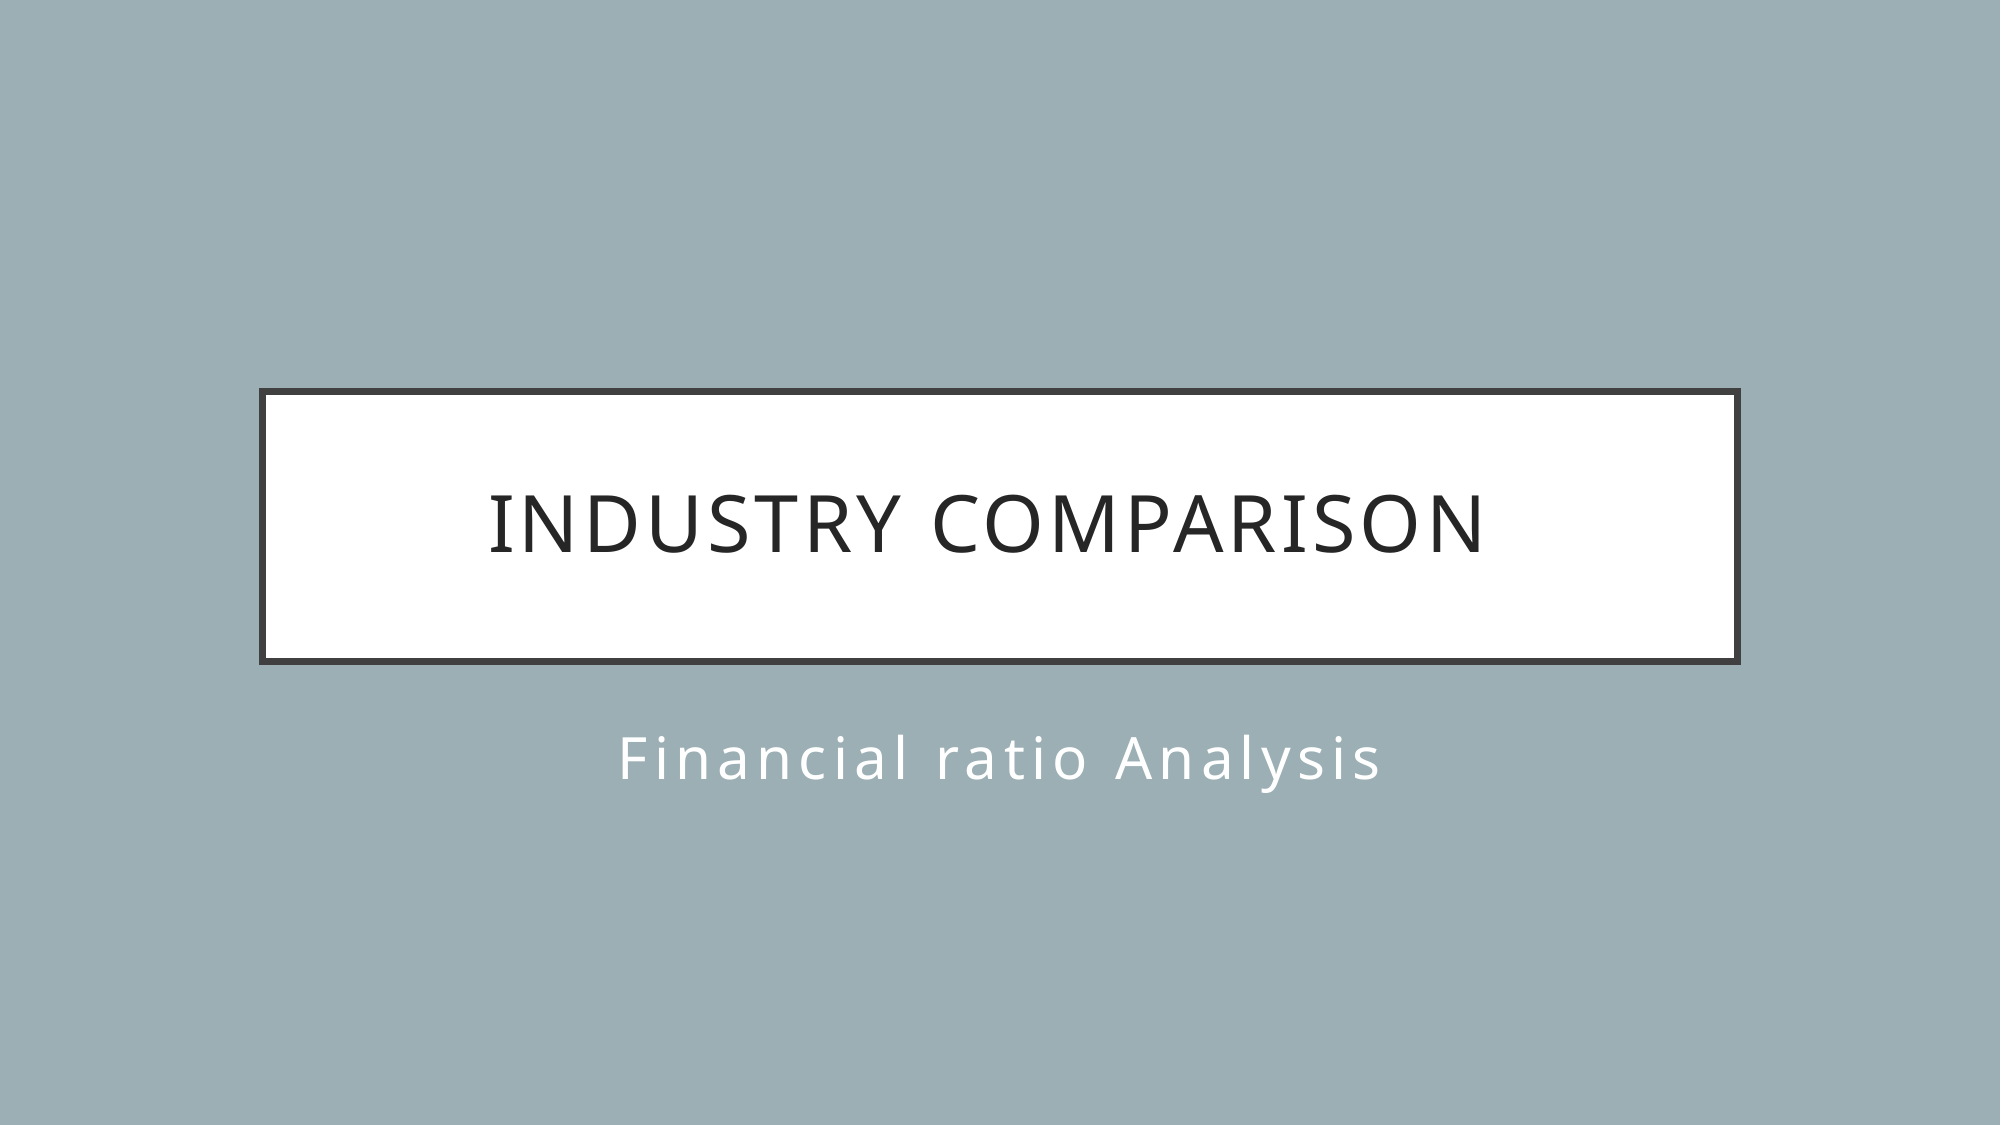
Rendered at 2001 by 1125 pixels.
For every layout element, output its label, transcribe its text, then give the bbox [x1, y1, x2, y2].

title Industry comparison [259, 388, 1741, 665]
subtitle Financial ratio Analysis [442, 713, 1558, 918]
